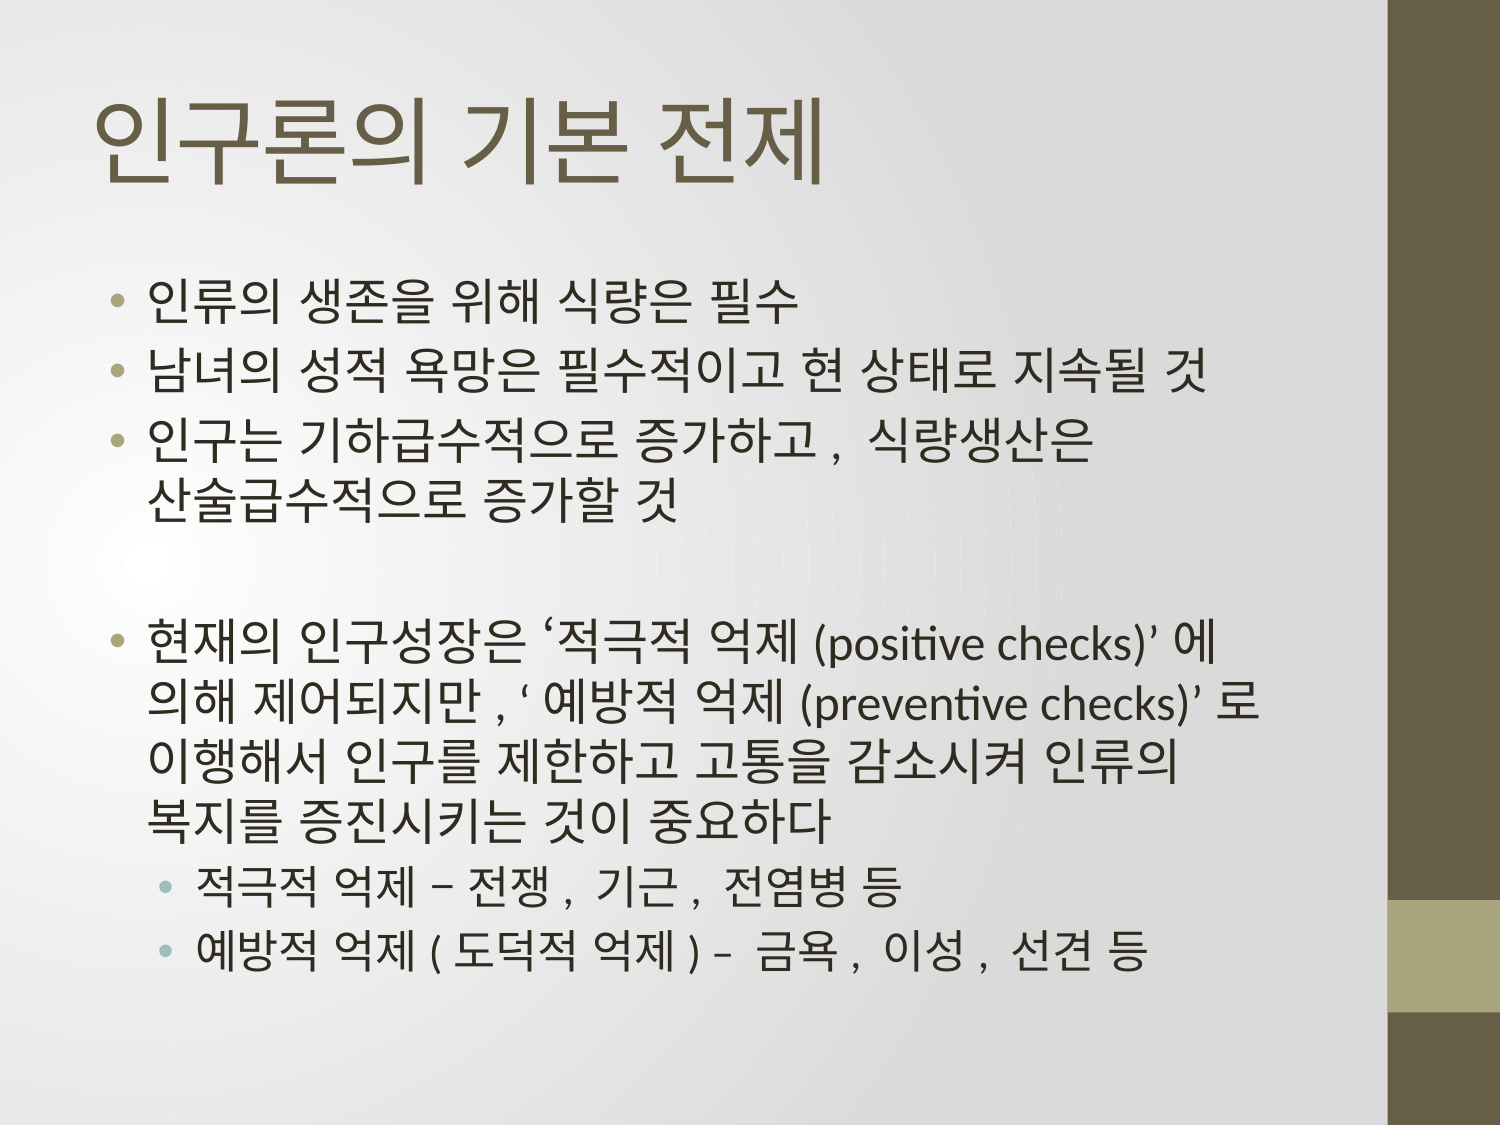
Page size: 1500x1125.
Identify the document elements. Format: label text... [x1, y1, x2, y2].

list 인류의 생존을 위해 식량은 필수 남녀의 성적 욕망은 필수적이고 현 상태로 지속될 것 인구는 기하급수적으로 증가하고, 식량생산은 산술급수적으로 증가할 것 현재의 인구성장은 ‘적극적 억제(positive checks)’에 의해 제어되지만, ‘예방적 억제(preventive checks)’로 이행해서 인구를 제한하고 고통을 감소시켜 인류의 복지를 증진시키는 것이 중요하다 적극적 억제 – 전쟁, 기근, 전염병 등 예방적 억제(도덕적 억제) – 금욕, 이성, 선견 등 [75, 262, 1325, 1050]
title 인구론의 기본 전제 [75, 45, 1325, 233]
